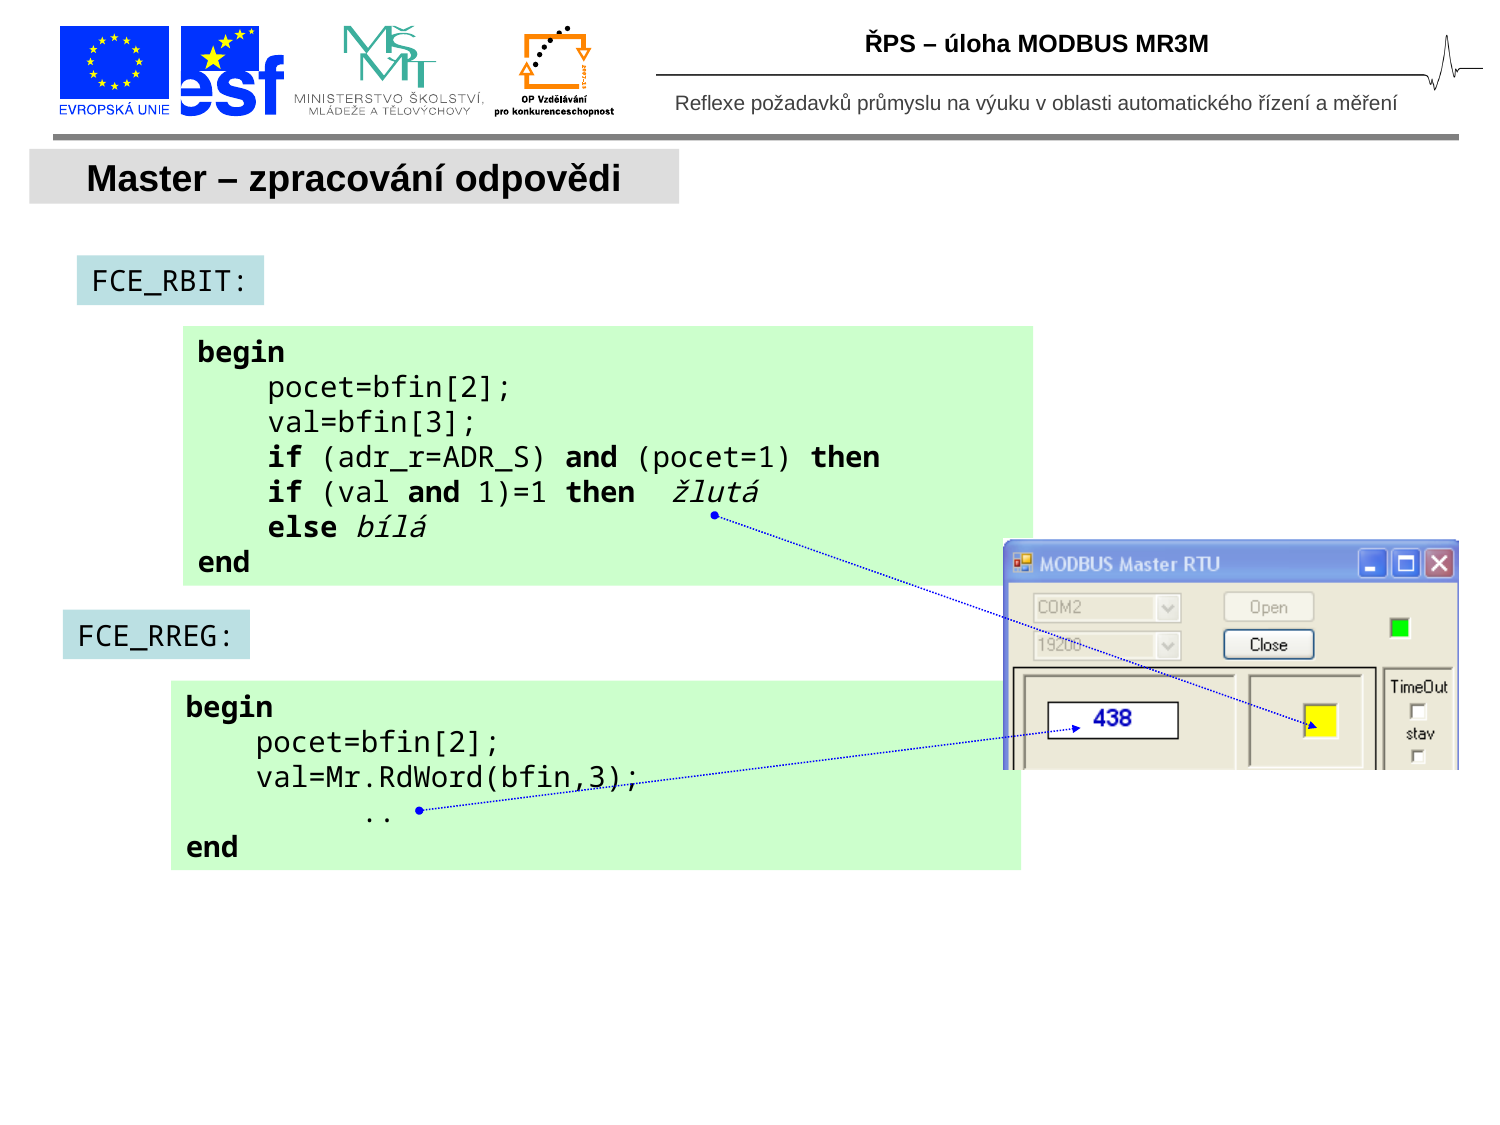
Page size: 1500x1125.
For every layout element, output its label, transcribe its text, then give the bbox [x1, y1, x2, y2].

picture [656, 34, 1483, 91]
text_box begin pocet=bfin[2]; val=Mr.RdWord(bfin,3); .. end [171, 680, 1022, 871]
picture [1003, 538, 1459, 770]
text_box FCE_RBIT: [76, 255, 265, 306]
text_box Master – zpracování odpovědi [29, 148, 680, 204]
text_box ŘPS – úloha MODBUS MR3M [644, 20, 1430, 68]
text_box [415, 806, 428, 815]
text_box [710, 511, 834, 558]
text_box FCE_RREG: [62, 609, 250, 660]
text_box begin pocet=bfin[2]; val=bfin[3]; if (adr_r=ADR_S) and (pocet=1) then if (val and 1)=1 then žlutá else bílá end [183, 326, 1034, 586]
